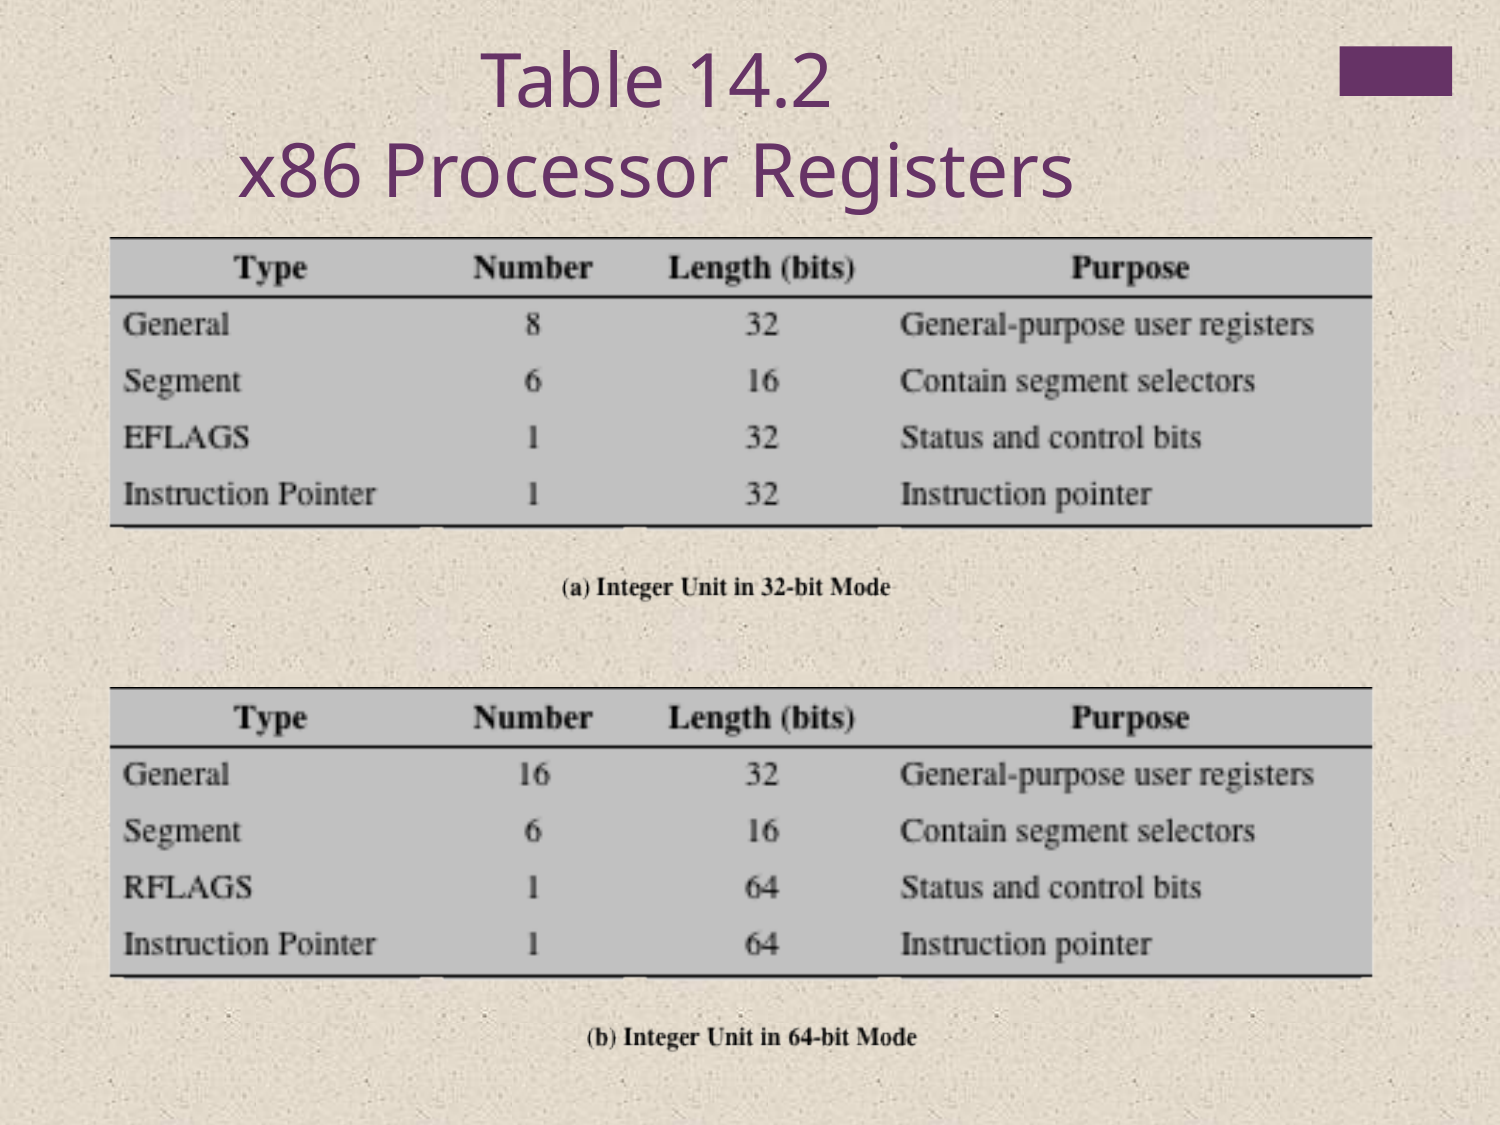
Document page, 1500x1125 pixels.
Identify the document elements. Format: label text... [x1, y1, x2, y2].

picture [0, 0, 1500, 1125]
title Table 14.2 x86 Processor Registers [37, 24, 1278, 208]
